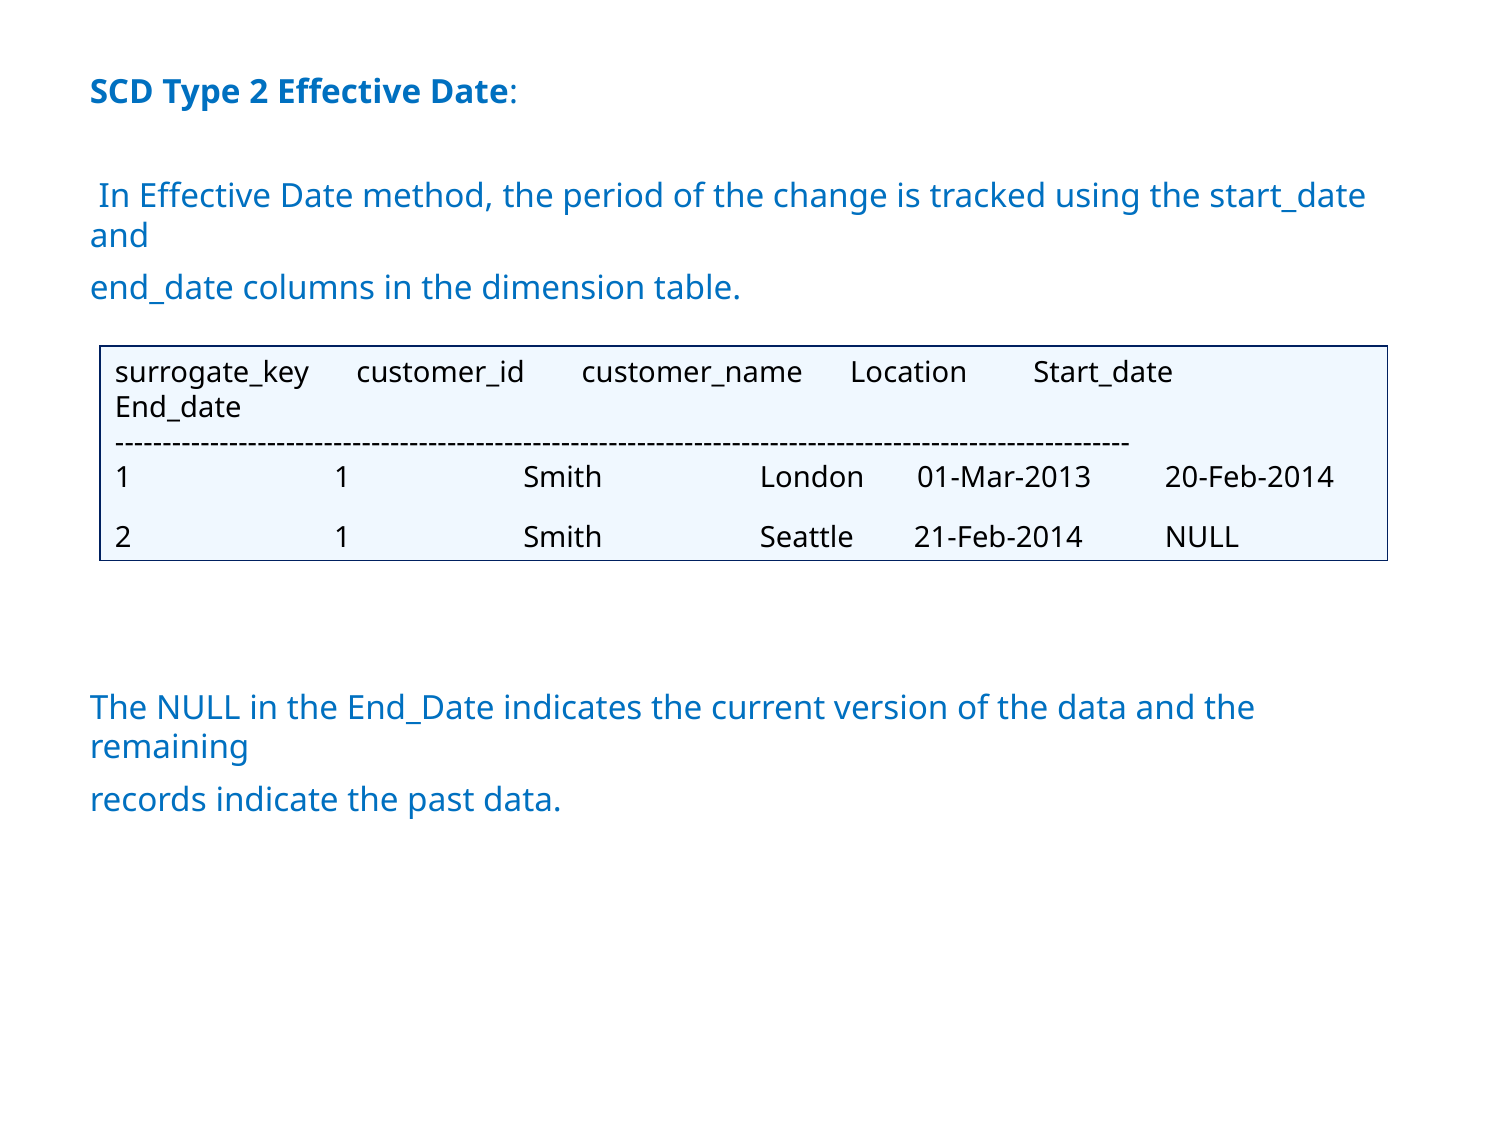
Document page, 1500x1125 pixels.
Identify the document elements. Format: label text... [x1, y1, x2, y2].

list [39, 162, 1465, 988]
text_box surrogate_key customer_id customer_name Location Start_date End_date ----------------------------------------------------------------------------------------------------------- 1 1 Smith London 01-Mar-2013 20-Feb-2014 2 1 Smith Seattle 21-Feb-2014 NULL [99, 345, 1388, 561]
text_box SCD Type 2 Effective Date: In Effective Date method, the period of the change is tracked using the start_date and end_date columns in the dimension table. The NULL in the End_Date indicates the current version of the data and the remaining records indicate the past data. [74, 62, 1425, 968]
